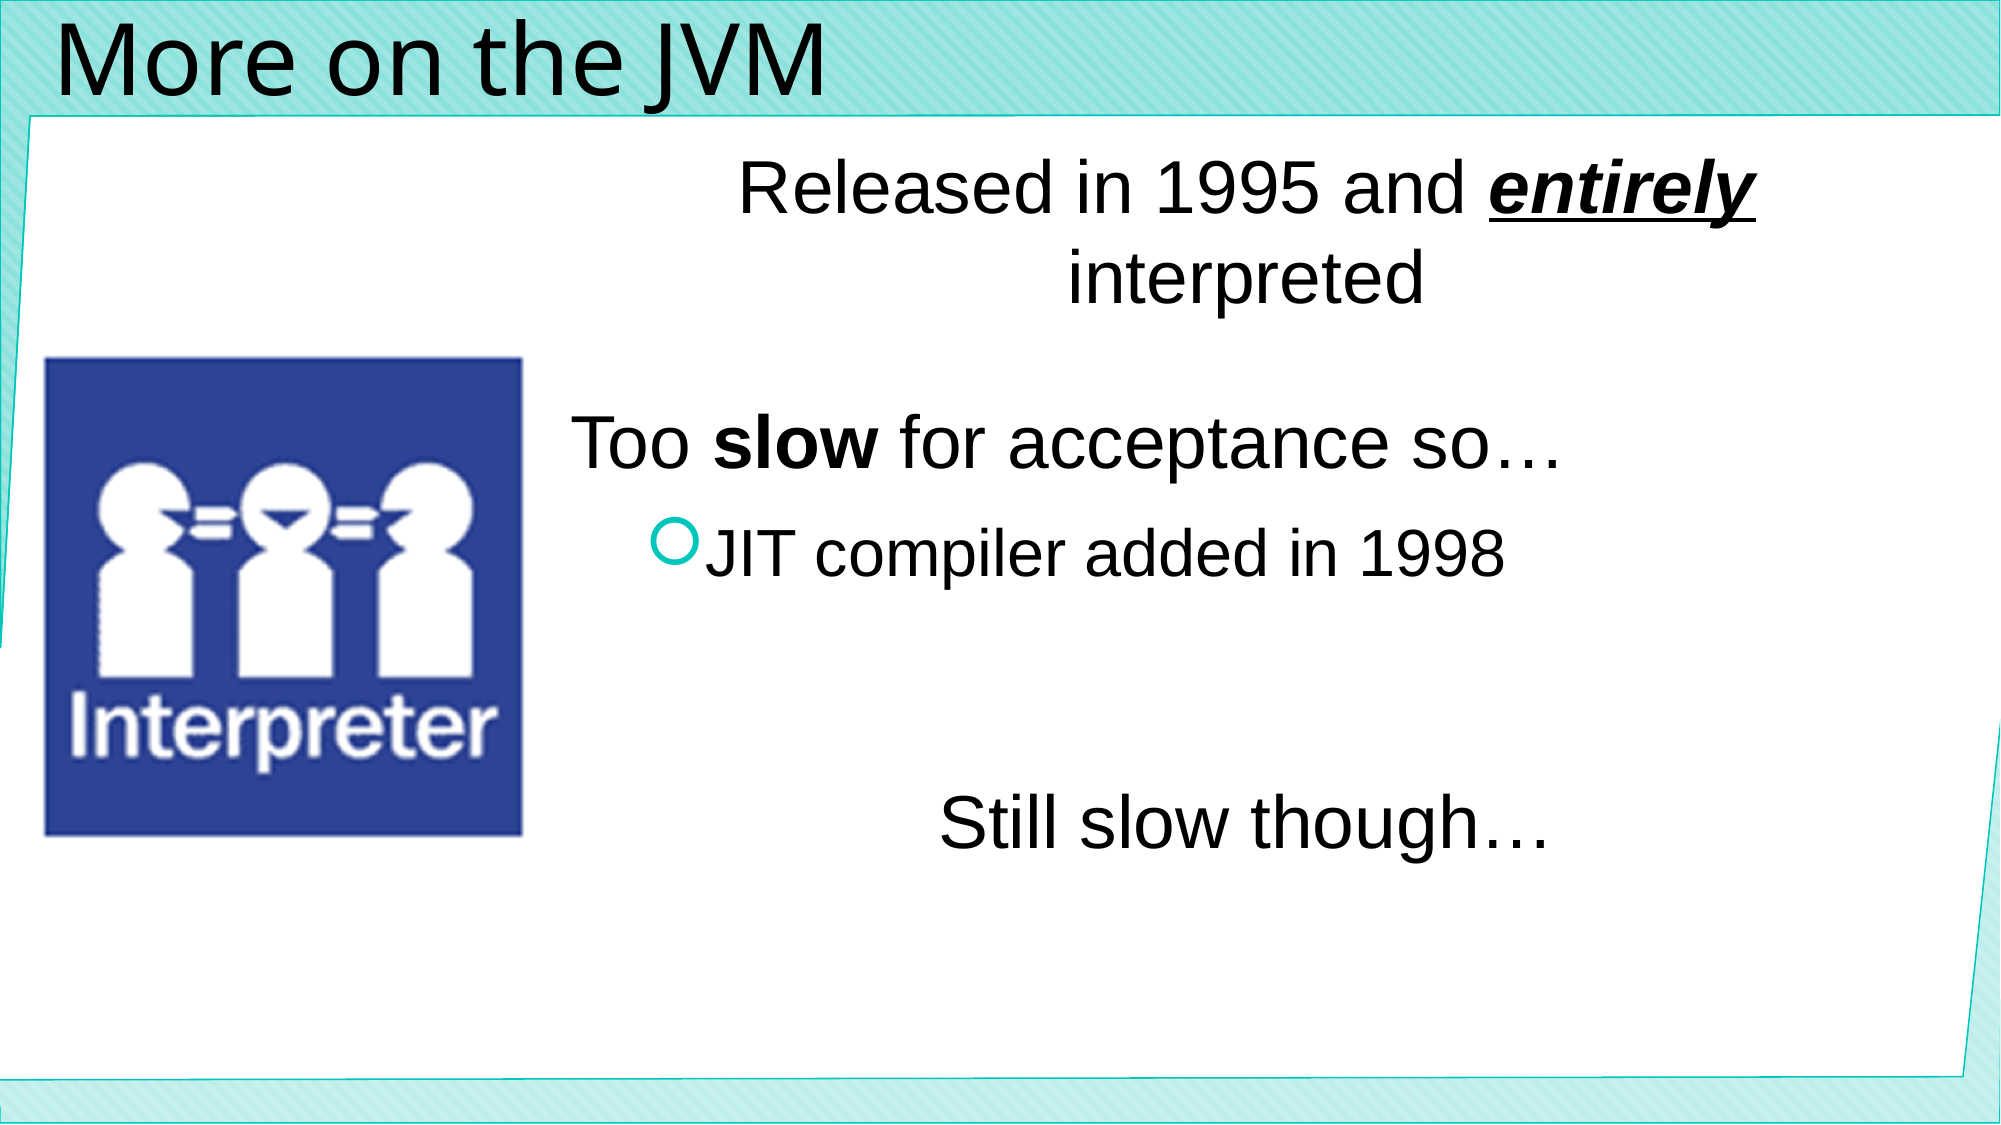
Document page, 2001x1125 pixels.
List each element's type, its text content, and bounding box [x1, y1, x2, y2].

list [36, 350, 529, 843]
list Released in 1995 and entirely interpreted Too slow for acceptance so… JIT compiler added in 1998 Still slow though… [555, 131, 1939, 1062]
title More on the JVM [37, 6, 1939, 106]
